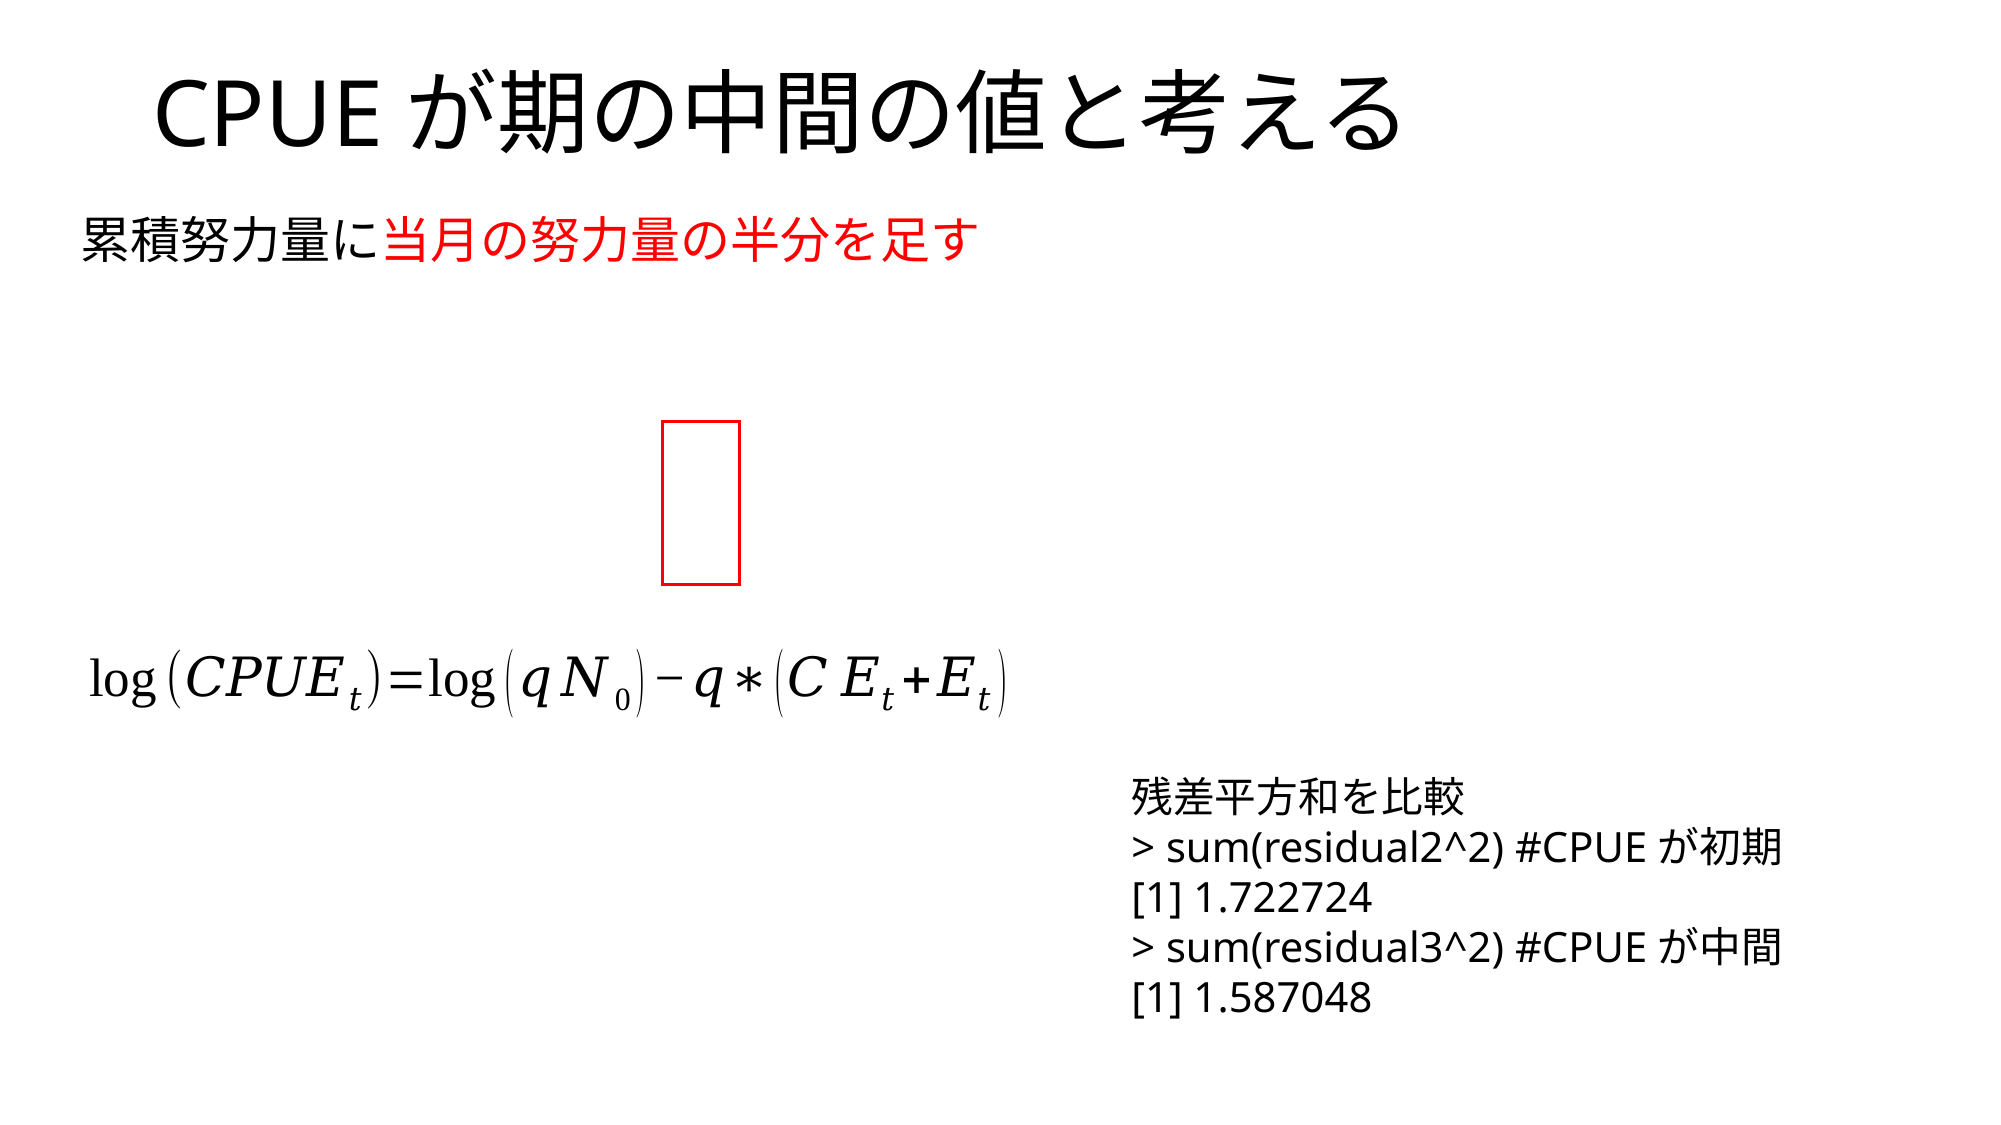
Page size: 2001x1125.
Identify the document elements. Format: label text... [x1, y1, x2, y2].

text_box [661, 420, 741, 586]
text_box 累積努力量に当月の努力量の半分を足す [65, 201, 996, 277]
text_box CPUEが期の中間の値と考える [137, 59, 1863, 278]
text_box 残差平方和を比較 > sum(residual2^2) #CPUEが初期 [1] 1.722724 > sum(residual3^2) #CPUEが中間 [1] 1.587048 [1116, 763, 1927, 1029]
